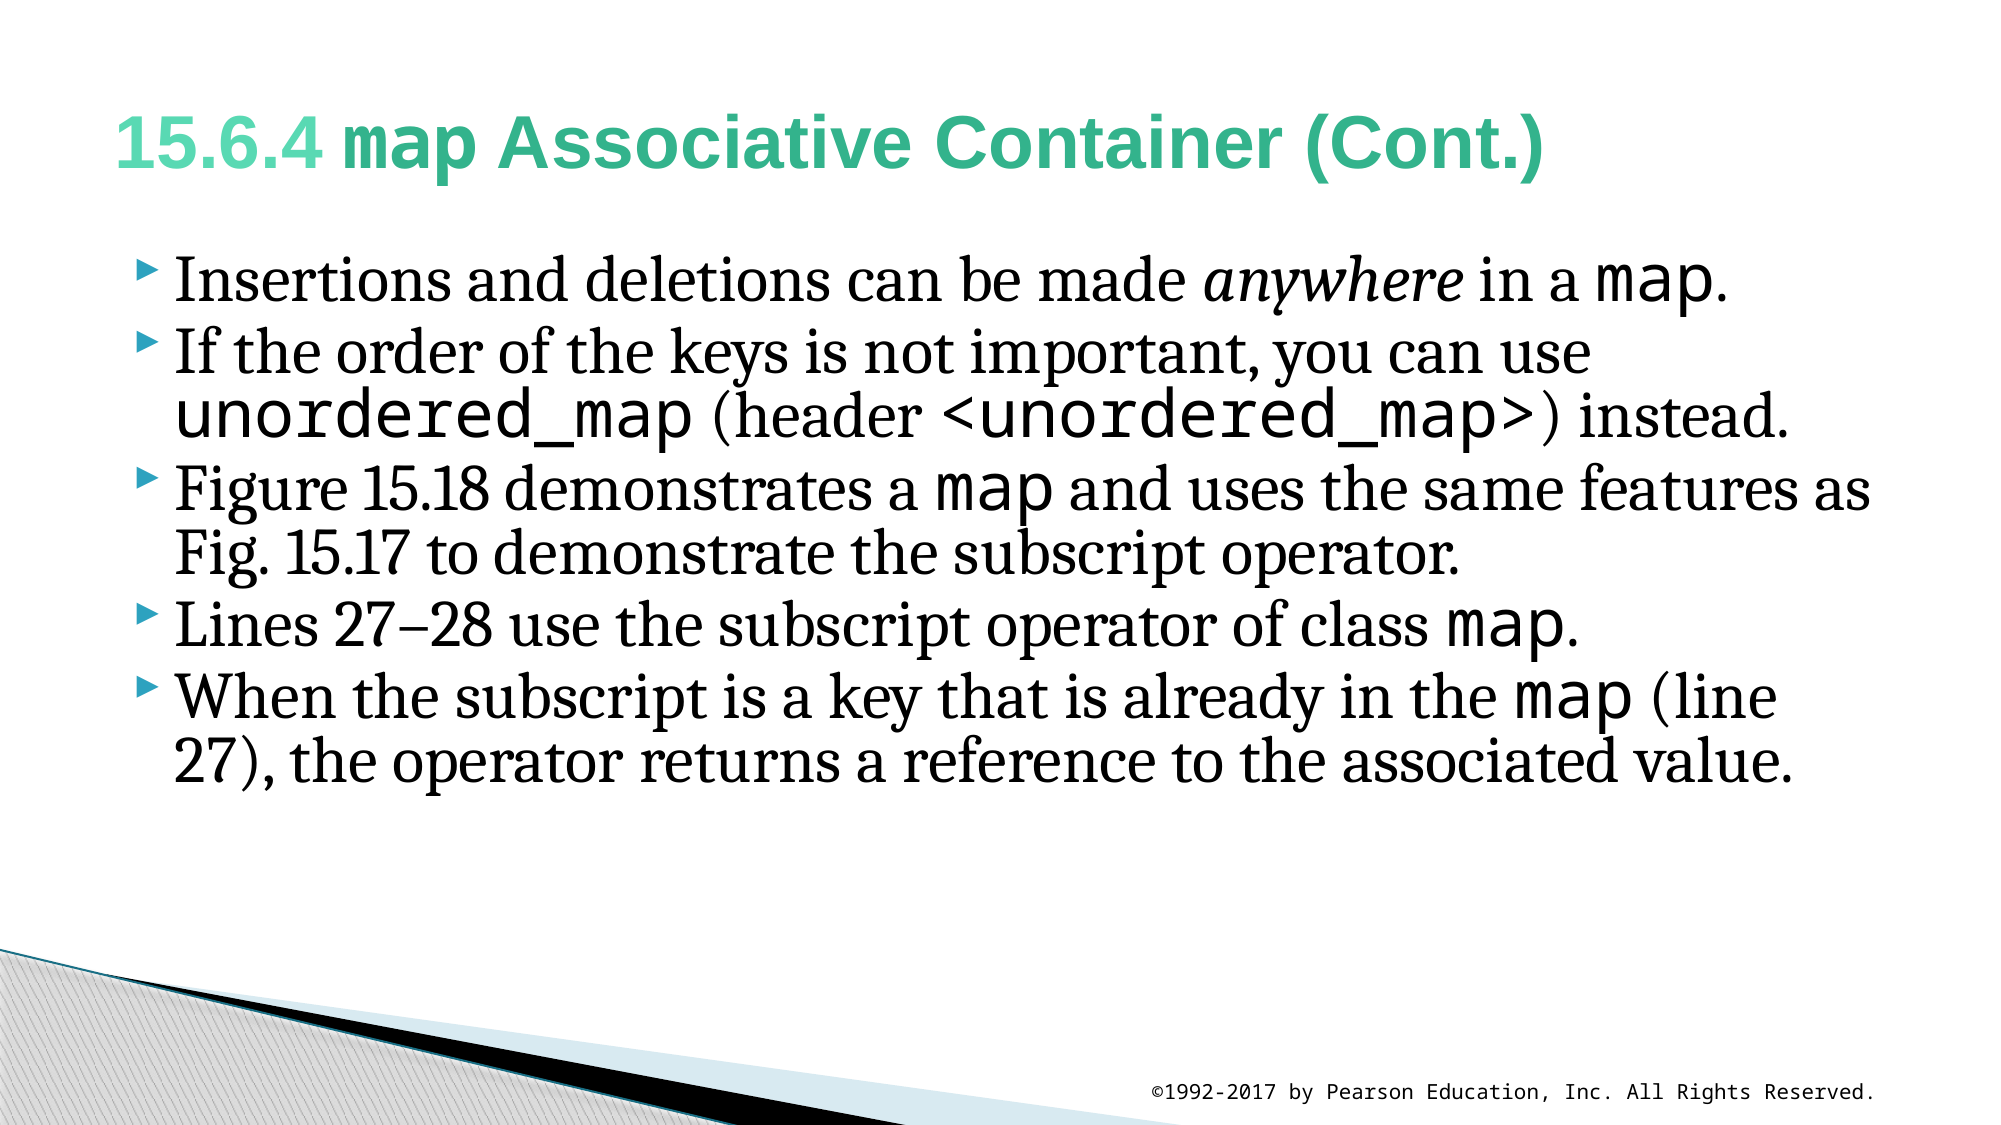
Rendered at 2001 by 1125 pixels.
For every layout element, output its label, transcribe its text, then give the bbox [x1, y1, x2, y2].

list Insertions and deletions can be made anywhere in a map. If the order of the keys is not important, you can use unordered_map (header <unordered_map>) instead. Figure 15.18 demonstrates a map and uses the same features as Fig. 15.17 to demonstrate the subscript operator. Lines 27–28 use the subscript operator of class map. When the subscript is a key that is already in the map (line 27), the operator returns a reference to the associated value. [99, 242, 1900, 986]
footer ©1992-2017 by Pearson Education, Inc. All Rights Reserved. [866, 1051, 1892, 1112]
title 15.6.4 map Associative Container (Cont.) [99, 45, 1900, 233]
